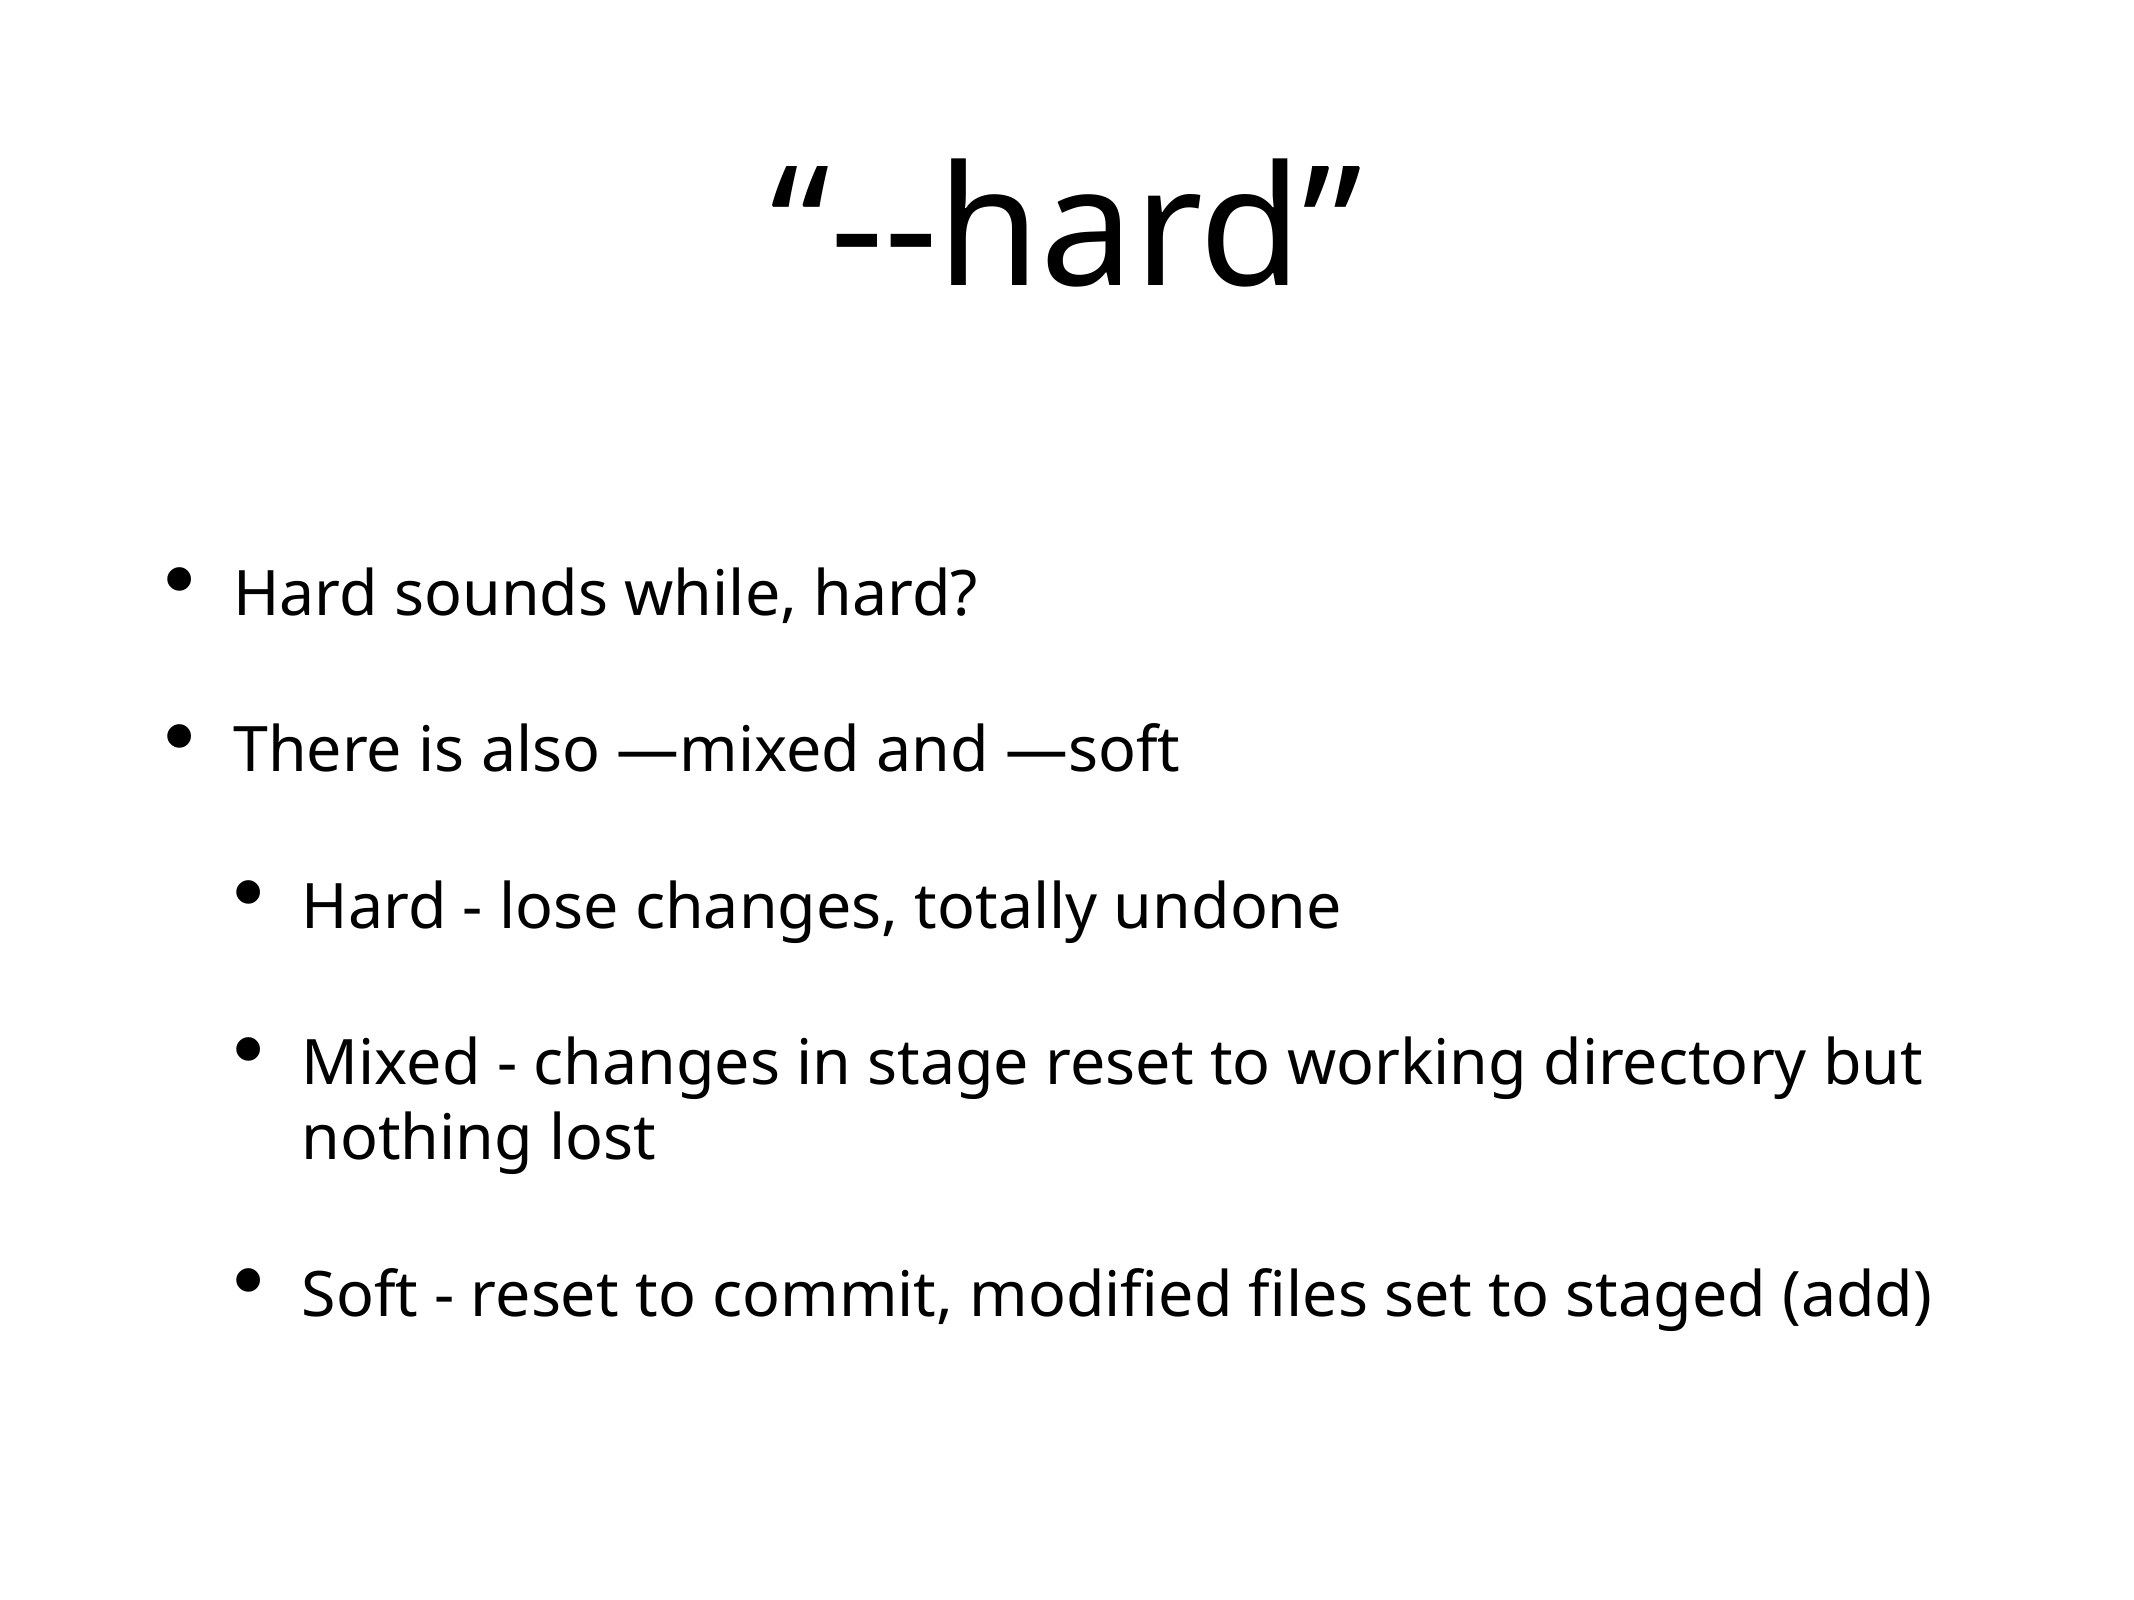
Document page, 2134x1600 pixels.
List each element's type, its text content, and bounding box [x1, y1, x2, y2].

title “--hard” [155, 41, 1978, 397]
list Hard sounds while, hard? There is also —mixed and —soft Hard - lose changes, totally undone Mixed - changes in stage reset to working directory but nothing lost Soft - reset to commit, modified files set to staged (add) [155, 424, 1978, 1457]
